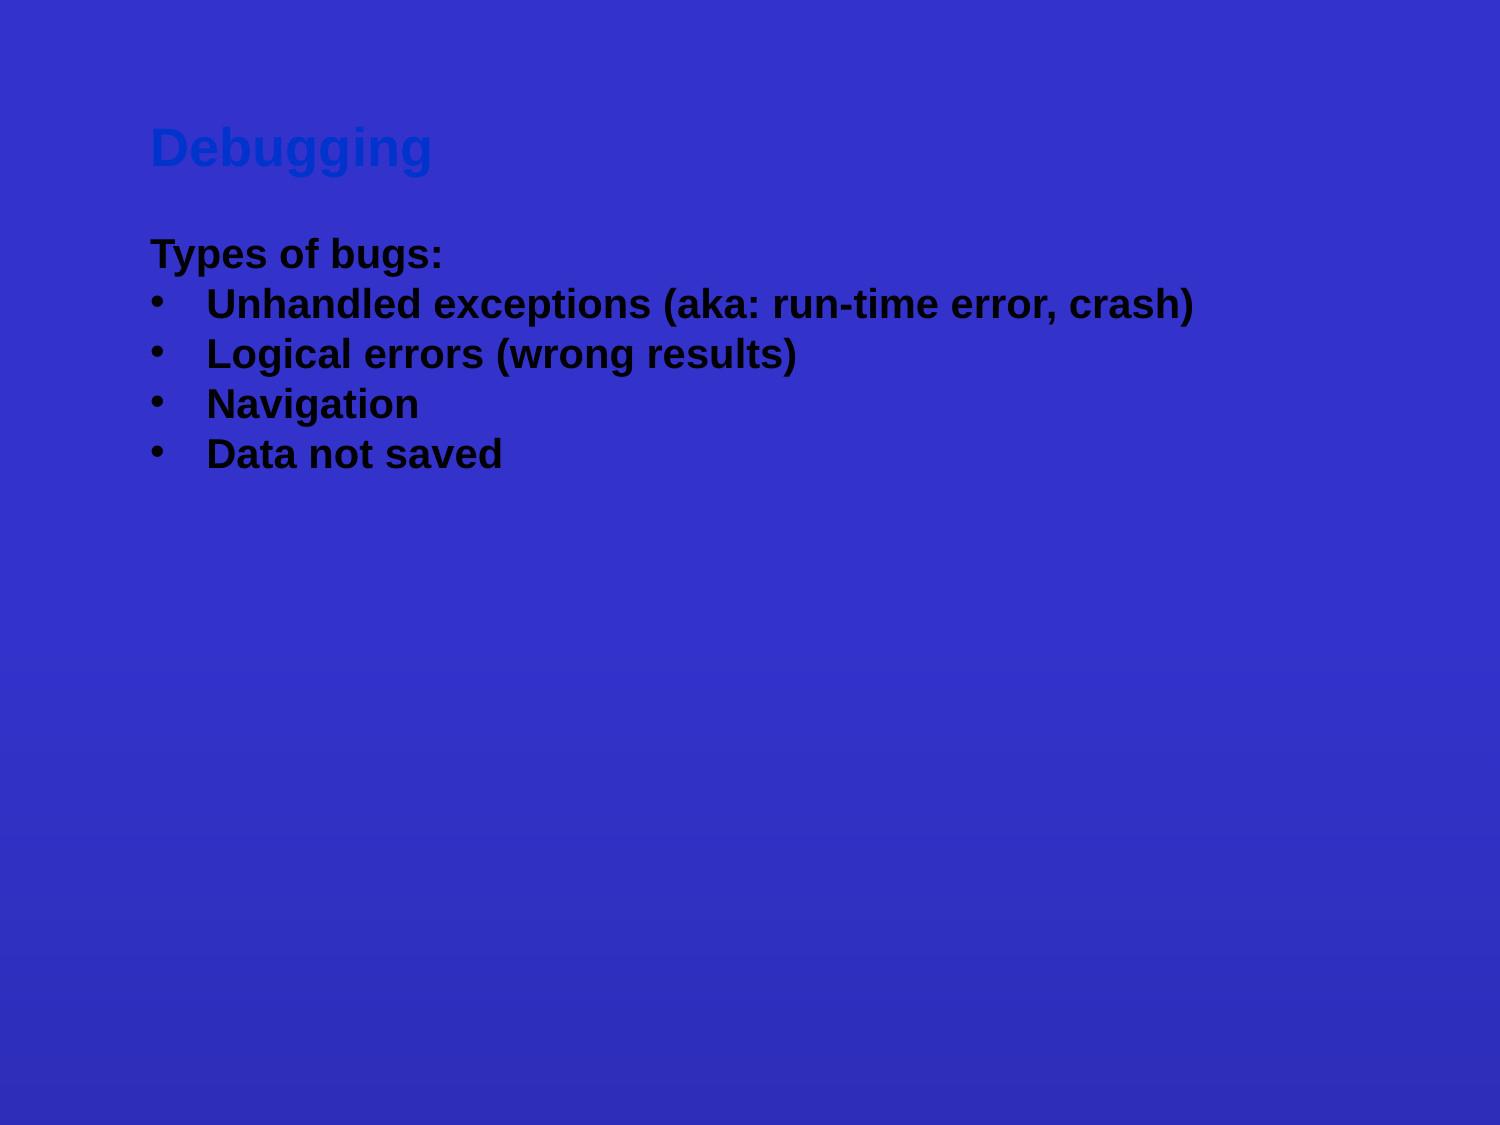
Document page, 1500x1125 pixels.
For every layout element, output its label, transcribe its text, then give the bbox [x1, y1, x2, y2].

title Debugging [150, 112, 1350, 179]
text_box Types of bugs: Unhandled exceptions (aka: run-time error, crash) Logical errors (wrong results) Navigation Data not saved [149, 226, 1350, 527]
